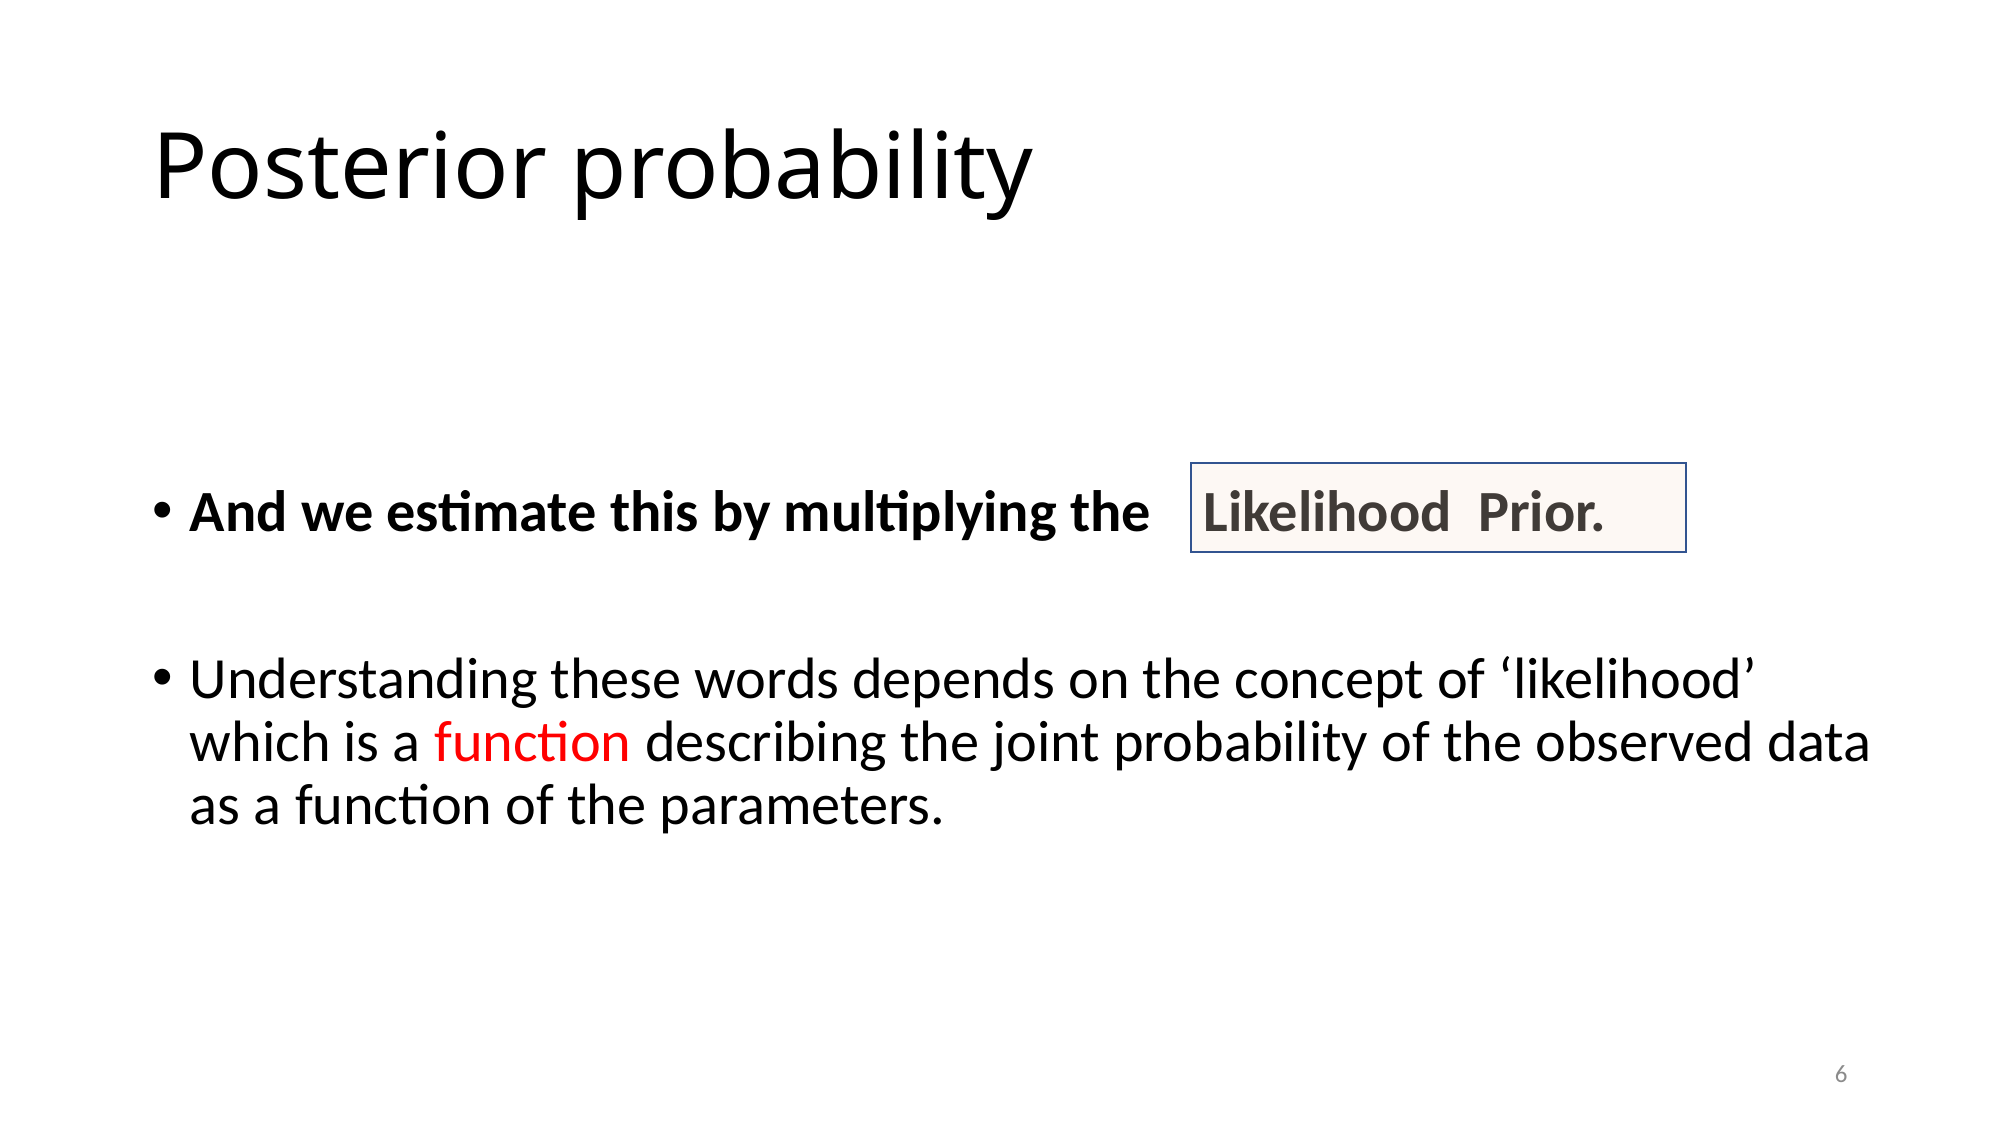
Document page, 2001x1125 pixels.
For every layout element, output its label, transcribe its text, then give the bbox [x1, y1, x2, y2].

title Posterior probability [137, 59, 1863, 278]
slide_number 6 [1412, 1042, 1863, 1103]
text_box [1190, 462, 1687, 553]
